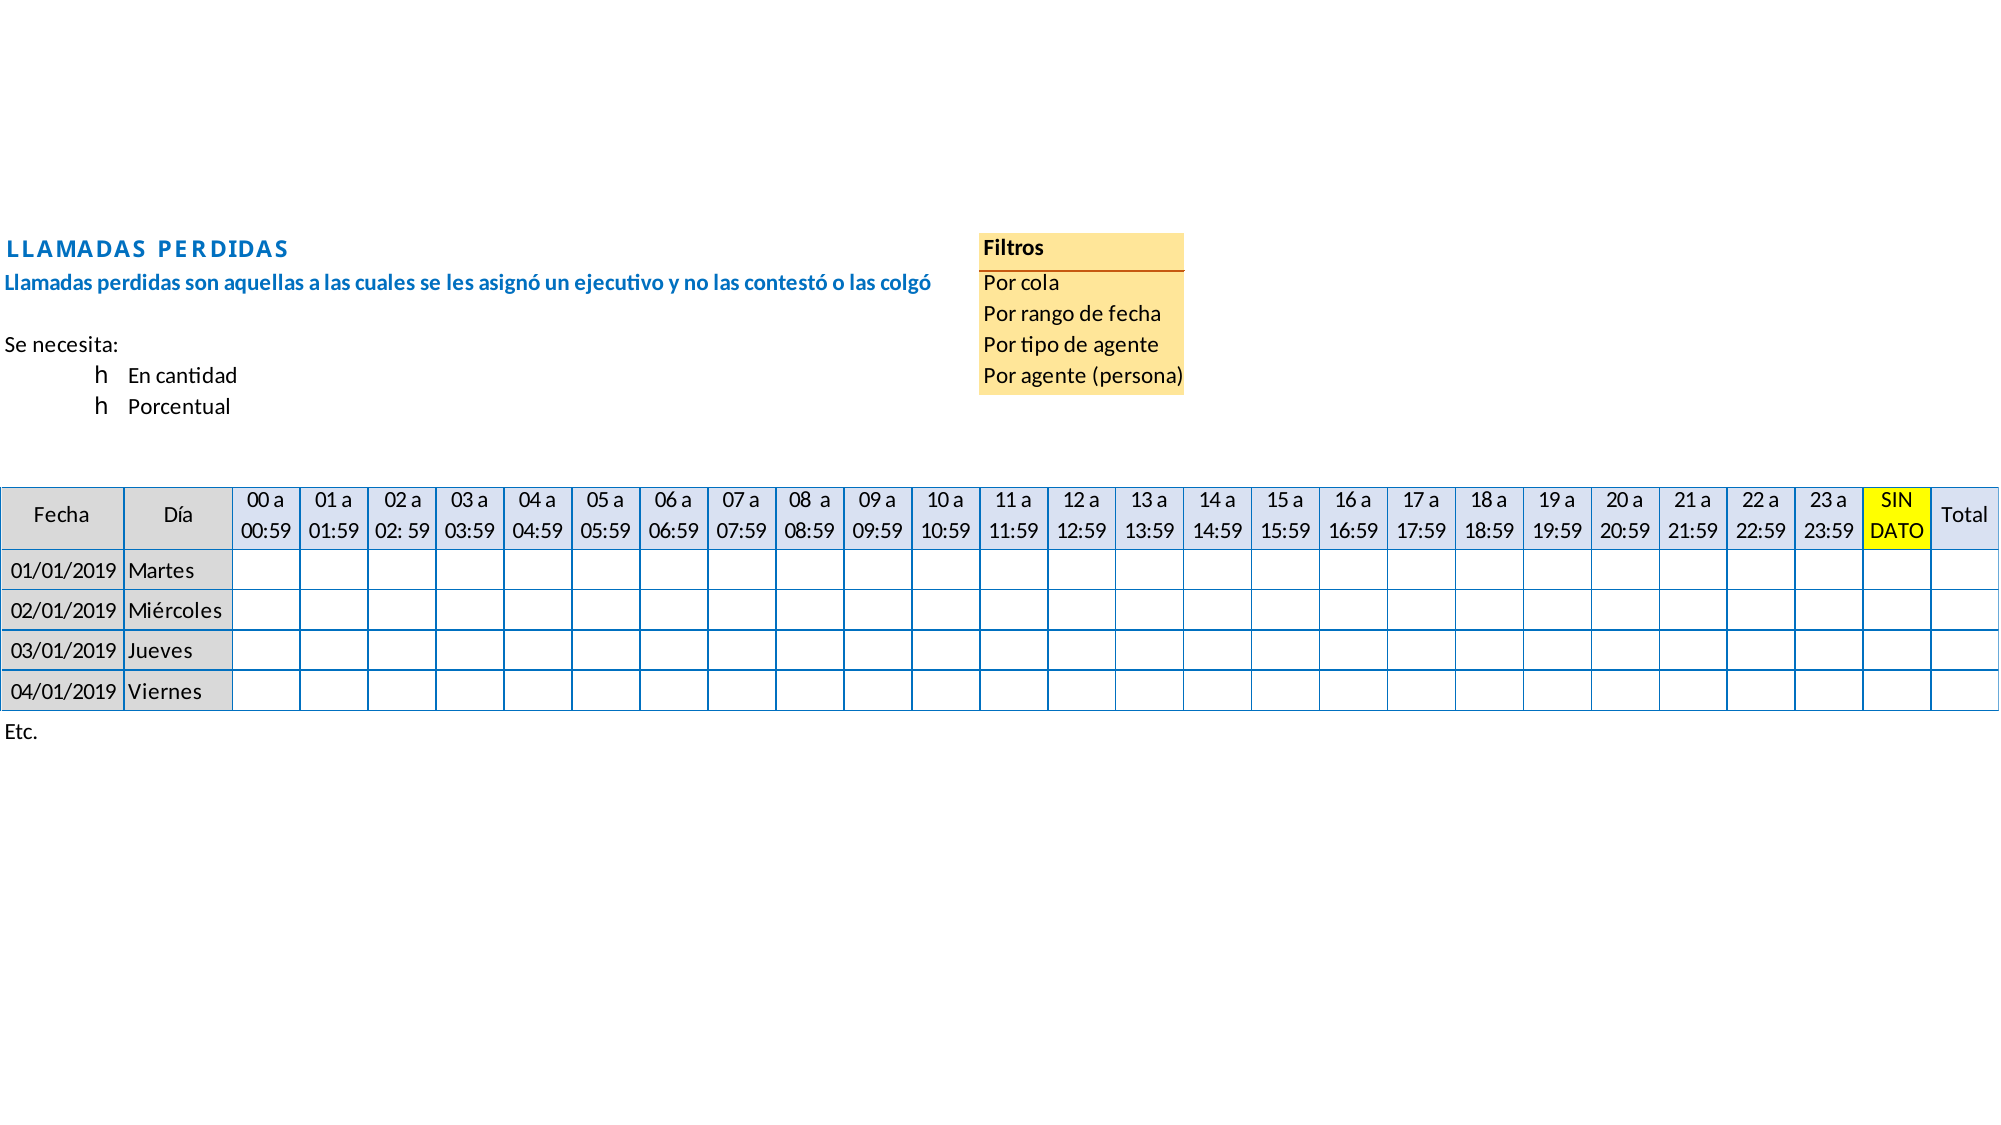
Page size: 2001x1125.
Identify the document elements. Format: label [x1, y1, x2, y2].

picture [0, 231, 2000, 752]
